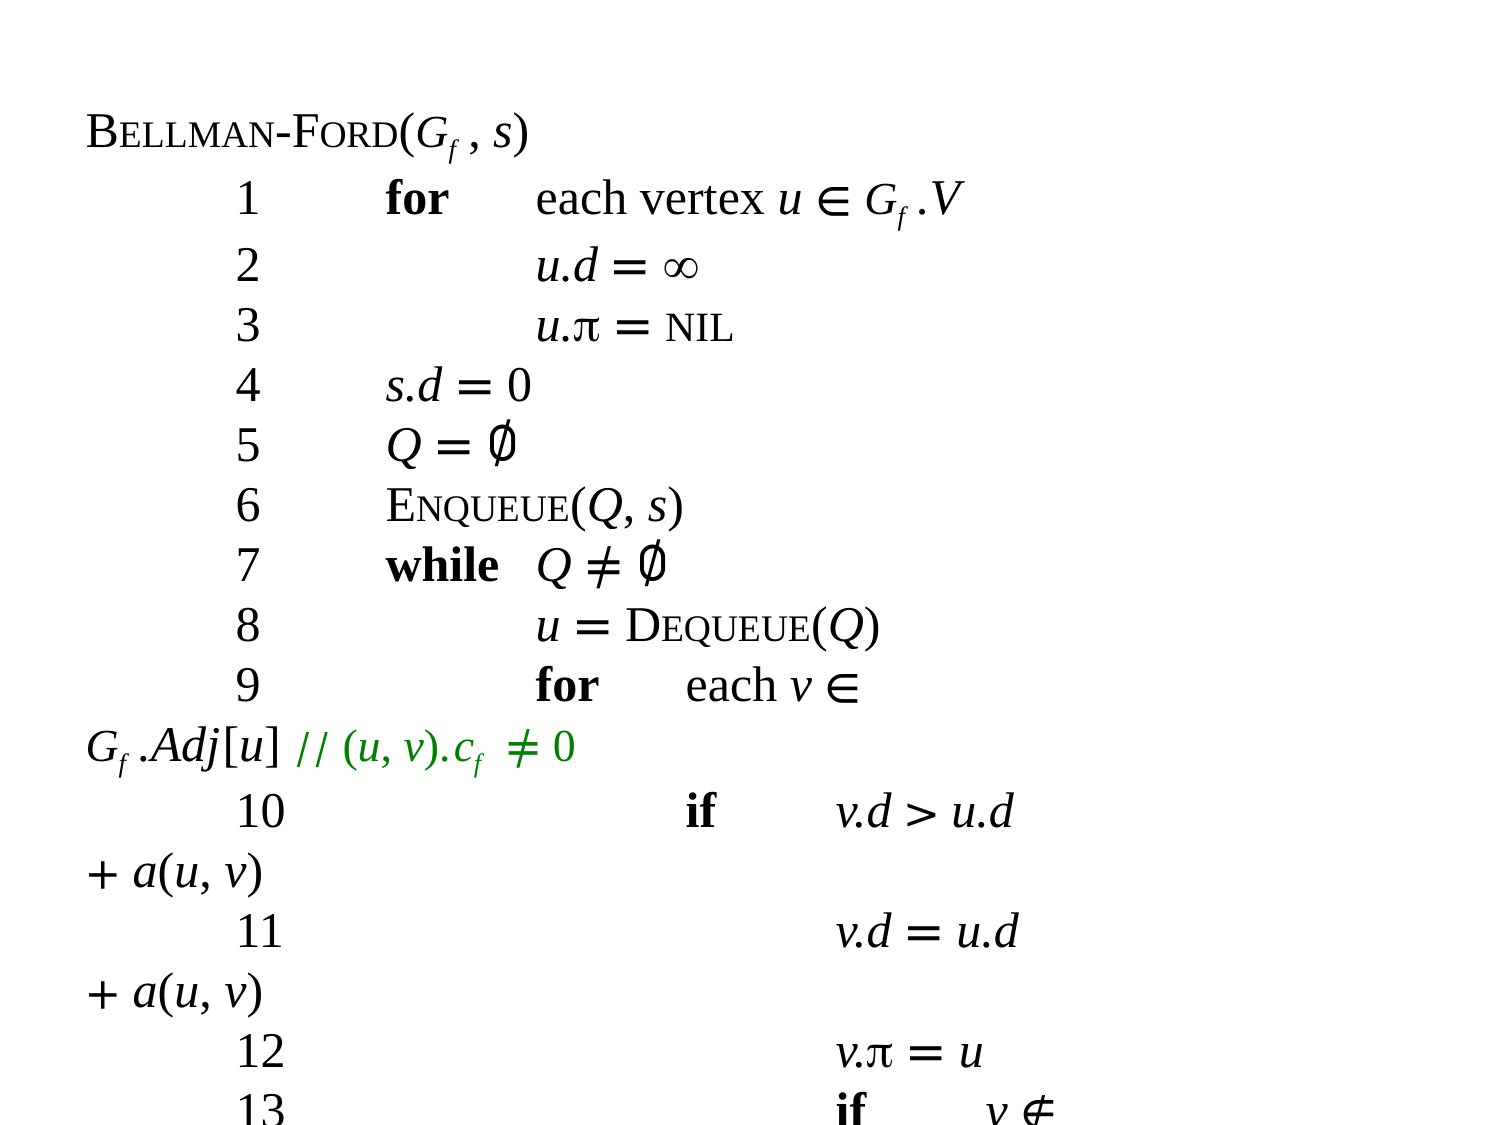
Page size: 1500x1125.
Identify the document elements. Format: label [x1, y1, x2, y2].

list [70, 89, 1076, 1036]
